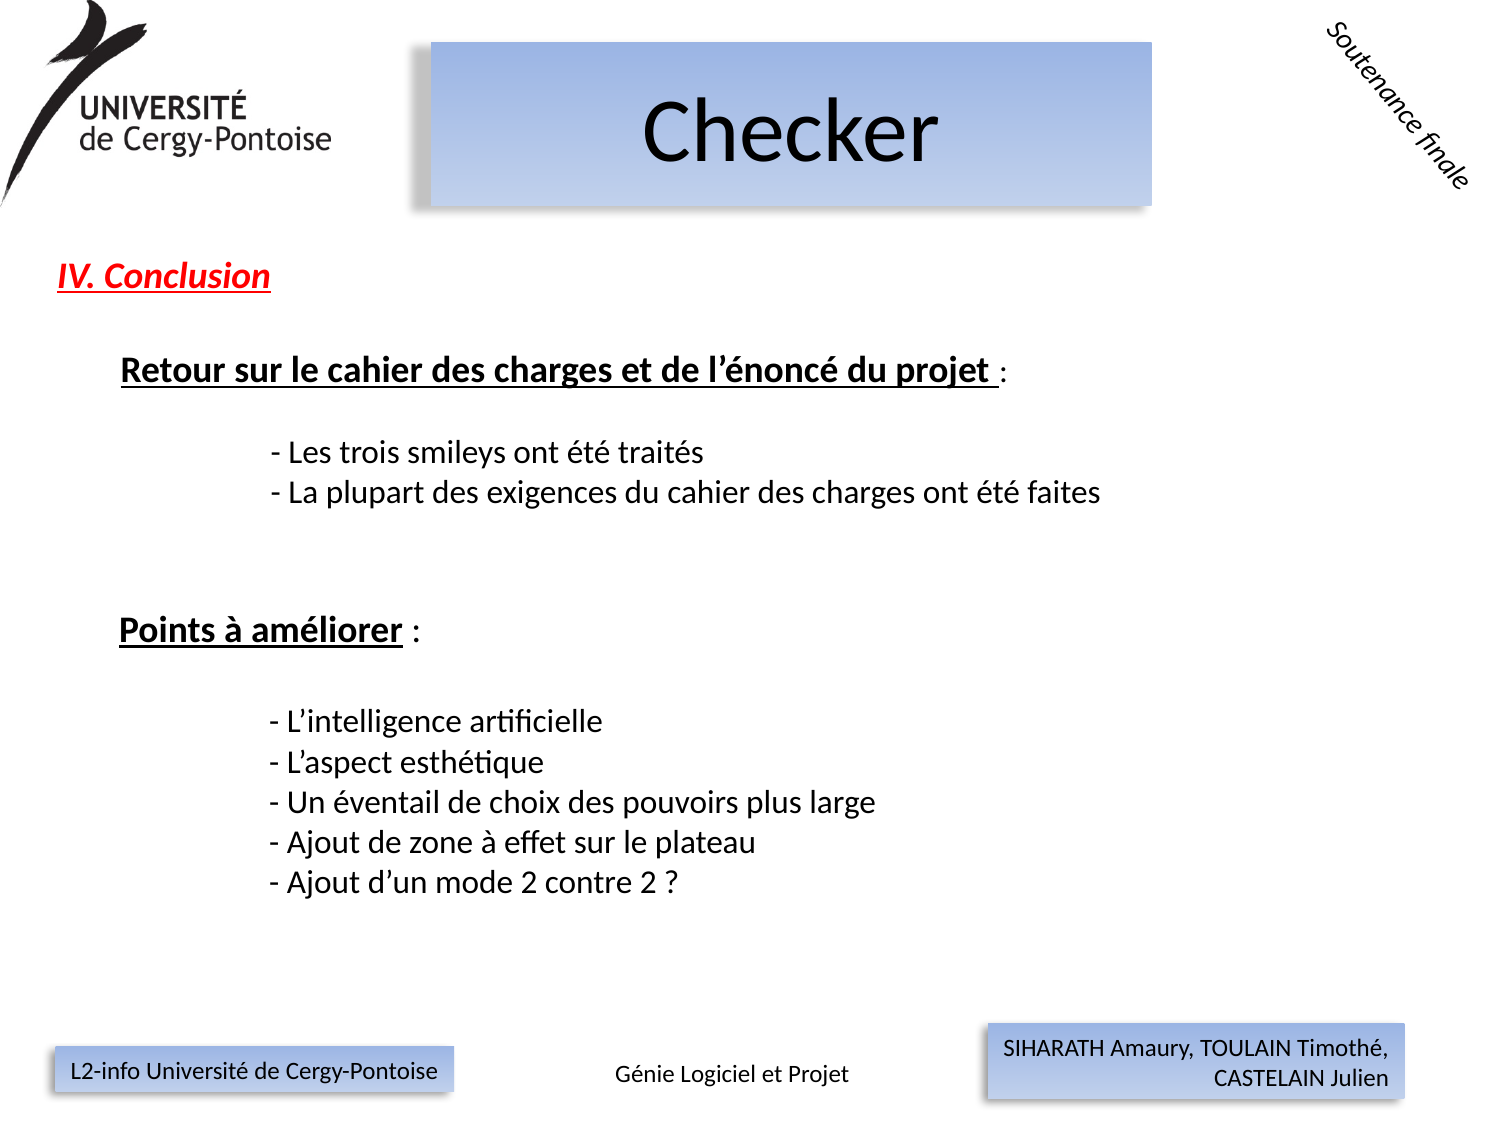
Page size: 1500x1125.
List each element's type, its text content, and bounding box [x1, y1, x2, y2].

text_box IV. Conclusion [42, 243, 287, 304]
text_box Points à améliorer : - L’intelligence artificielle - L’aspect esthétique - Un éventail de choix des pouvoirs plus large - Ajout de zone à effet sur le plateau - Ajout d’un mode 2 contre 2 ? [104, 597, 892, 908]
picture [0, 0, 331, 208]
text_box Retour sur le cahier des charges et de l’énoncé du projet : - Les trois smileys ont été traités - La plupart des exigences du cahier des charges ont été faites [105, 338, 1117, 518]
